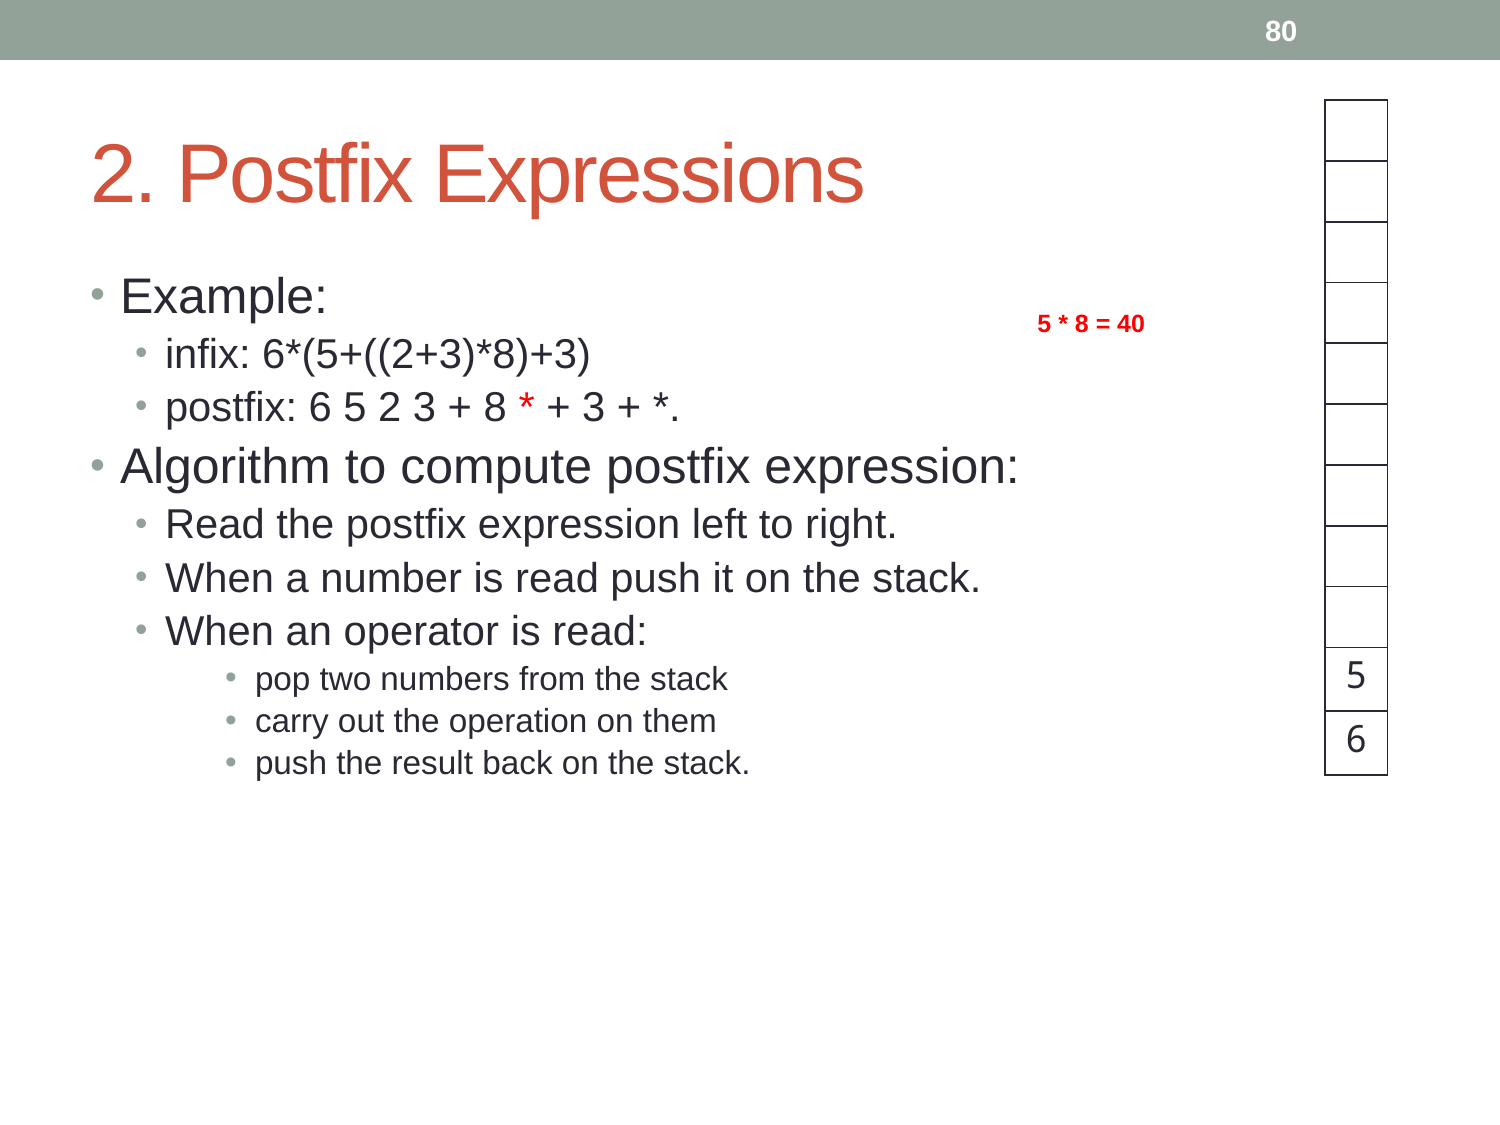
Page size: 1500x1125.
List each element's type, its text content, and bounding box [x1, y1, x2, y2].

table_header [1326, 101, 1387, 160]
table_cell 6 [1326, 712, 1387, 774]
table_cell [1326, 587, 1387, 647]
list Example: infix: 6*(5+((2+3)*8)+3) postfix: 6 5 2 3 + 8 * + 3 + *. Algorithm to compute postfix expression: Read the postfix expression left to right. When a number is read push it on the stack. When an operator is read: pop two numbers from the stack carry out the operation on them push the result back on the stack. [75, 262, 1425, 1063]
table_cell [1326, 527, 1387, 586]
table_cell [1326, 223, 1387, 282]
table_cell [1326, 466, 1387, 525]
title 2. Postfix Expressions [75, 87, 1425, 250]
slide_number 80 [1250, 3, 1425, 57]
table_cell [1326, 405, 1387, 464]
table_cell [1326, 344, 1387, 403]
table_cell [1326, 283, 1387, 342]
text_box 5 * 8 = 40 [1022, 299, 1161, 345]
table_cell 5 [1326, 648, 1387, 710]
table_cell [1326, 162, 1387, 221]
